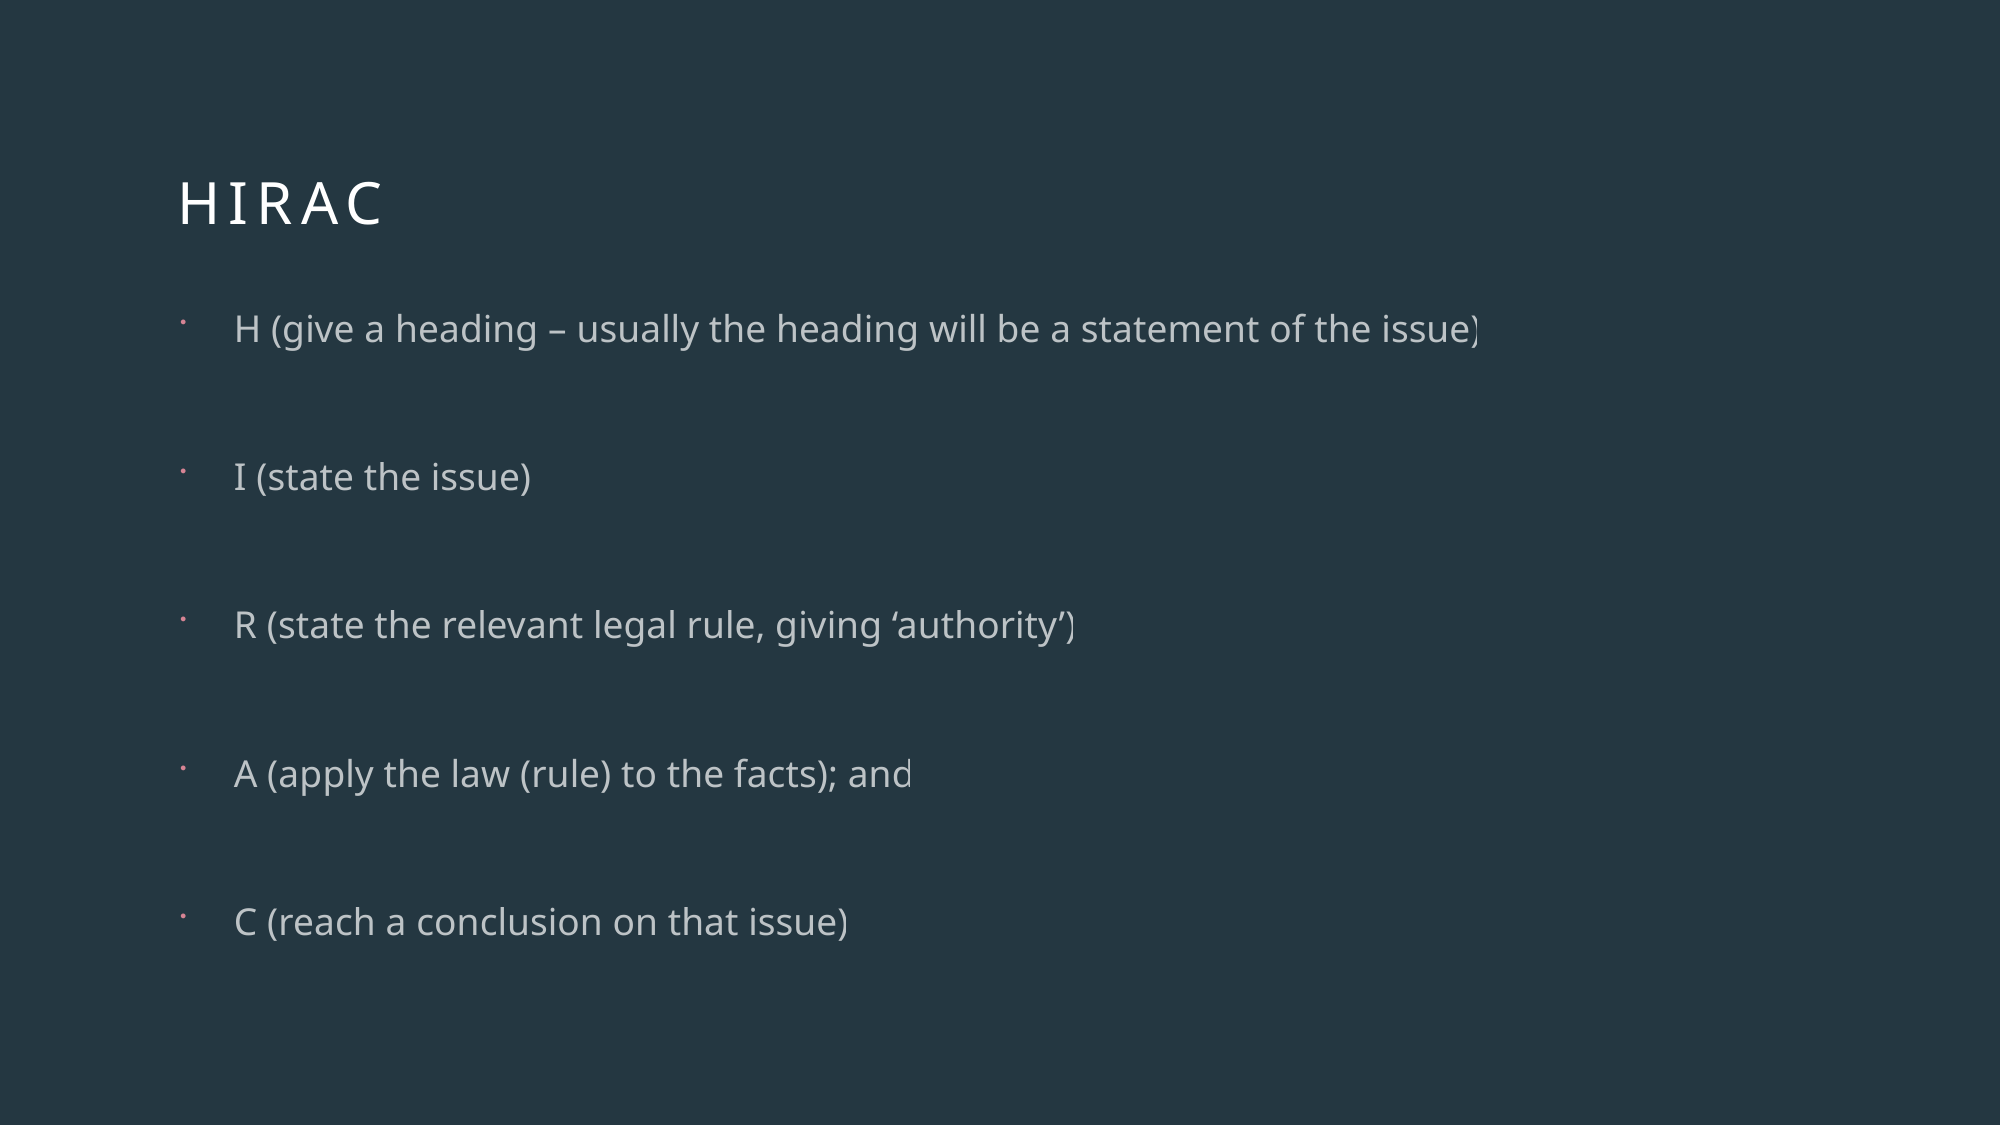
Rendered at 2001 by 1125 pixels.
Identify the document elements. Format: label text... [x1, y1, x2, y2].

title hirac [177, 165, 1822, 274]
list H (give a heading – usually the heading will be a statement of the issue) I (state the issue) R (state the relevant legal rule, giving ‘authority’) A (apply the law (rule) to the facts); and C (reach a conclusion on that issue) [177, 293, 1822, 947]
